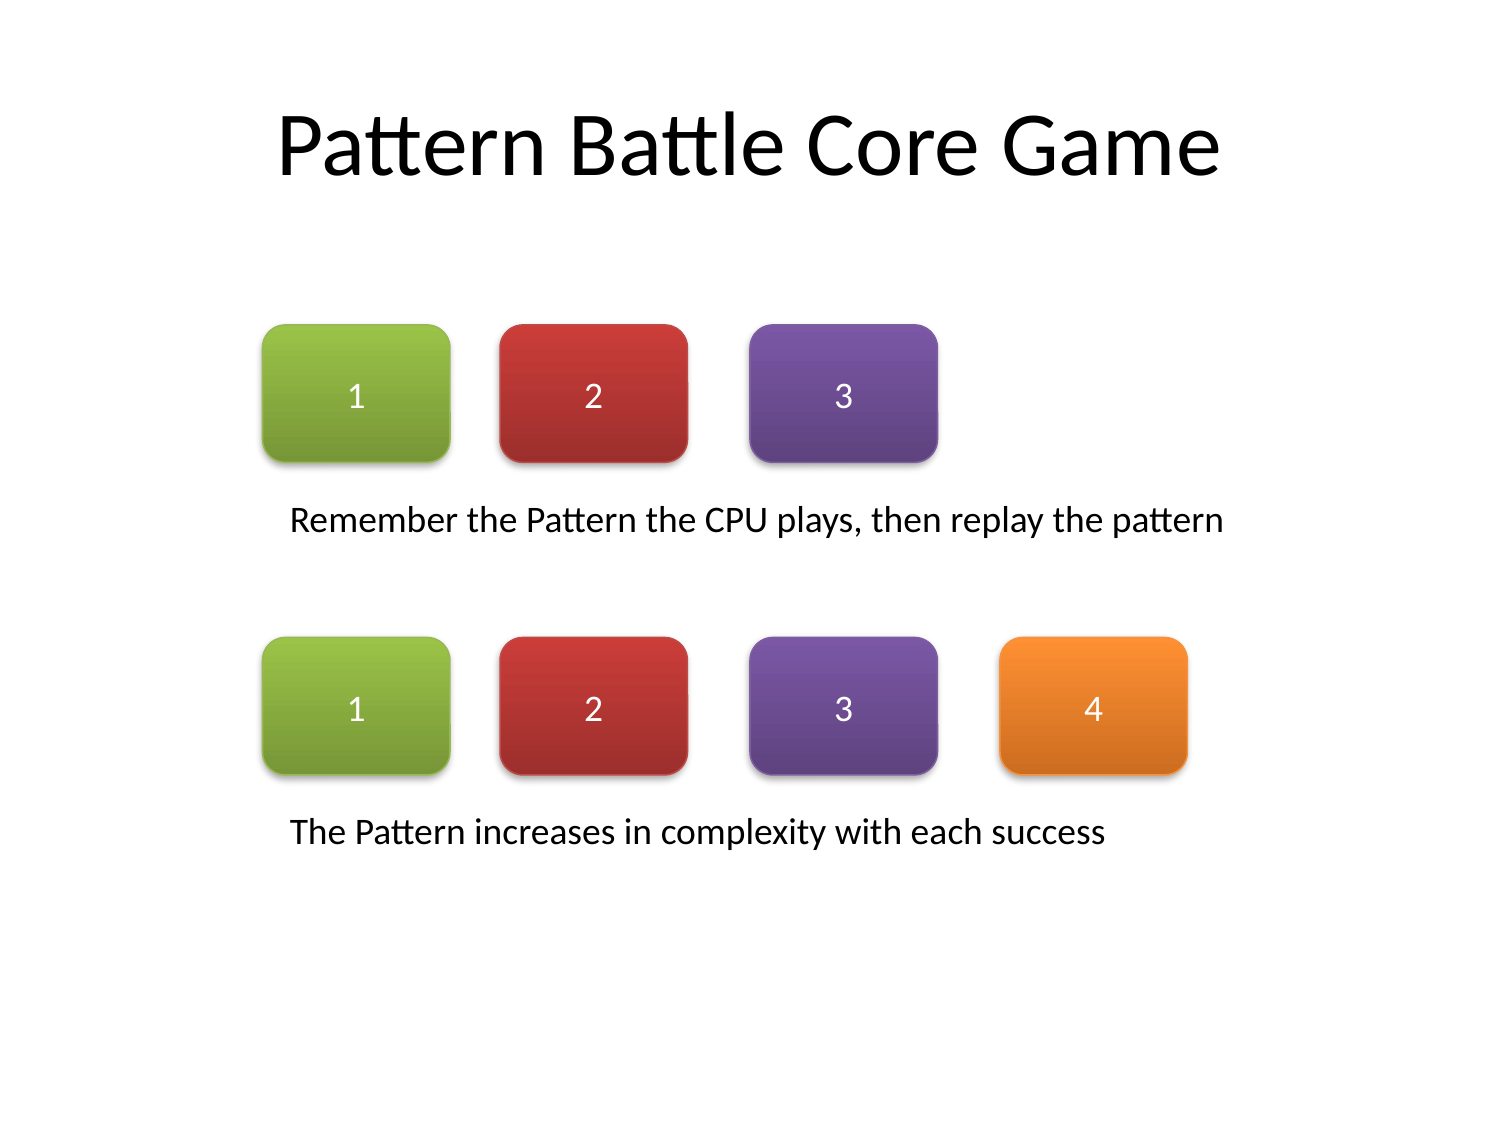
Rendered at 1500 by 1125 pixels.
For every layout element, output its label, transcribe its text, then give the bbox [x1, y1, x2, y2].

text_box Remember the Pattern the CPU plays, then replay the pattern [275, 487, 1300, 548]
text_box 2 [499, 636, 689, 776]
text_box 1 [261, 636, 451, 776]
text_box 3 [749, 324, 939, 464]
text_box 3 [749, 636, 939, 776]
text_box The Pattern increases in complexity with each success [275, 799, 1225, 860]
text_box 4 [999, 636, 1189, 776]
text_box 2 [499, 324, 689, 464]
title Pattern Battle Core Game [75, 45, 1425, 233]
text_box 1 [261, 324, 451, 464]
